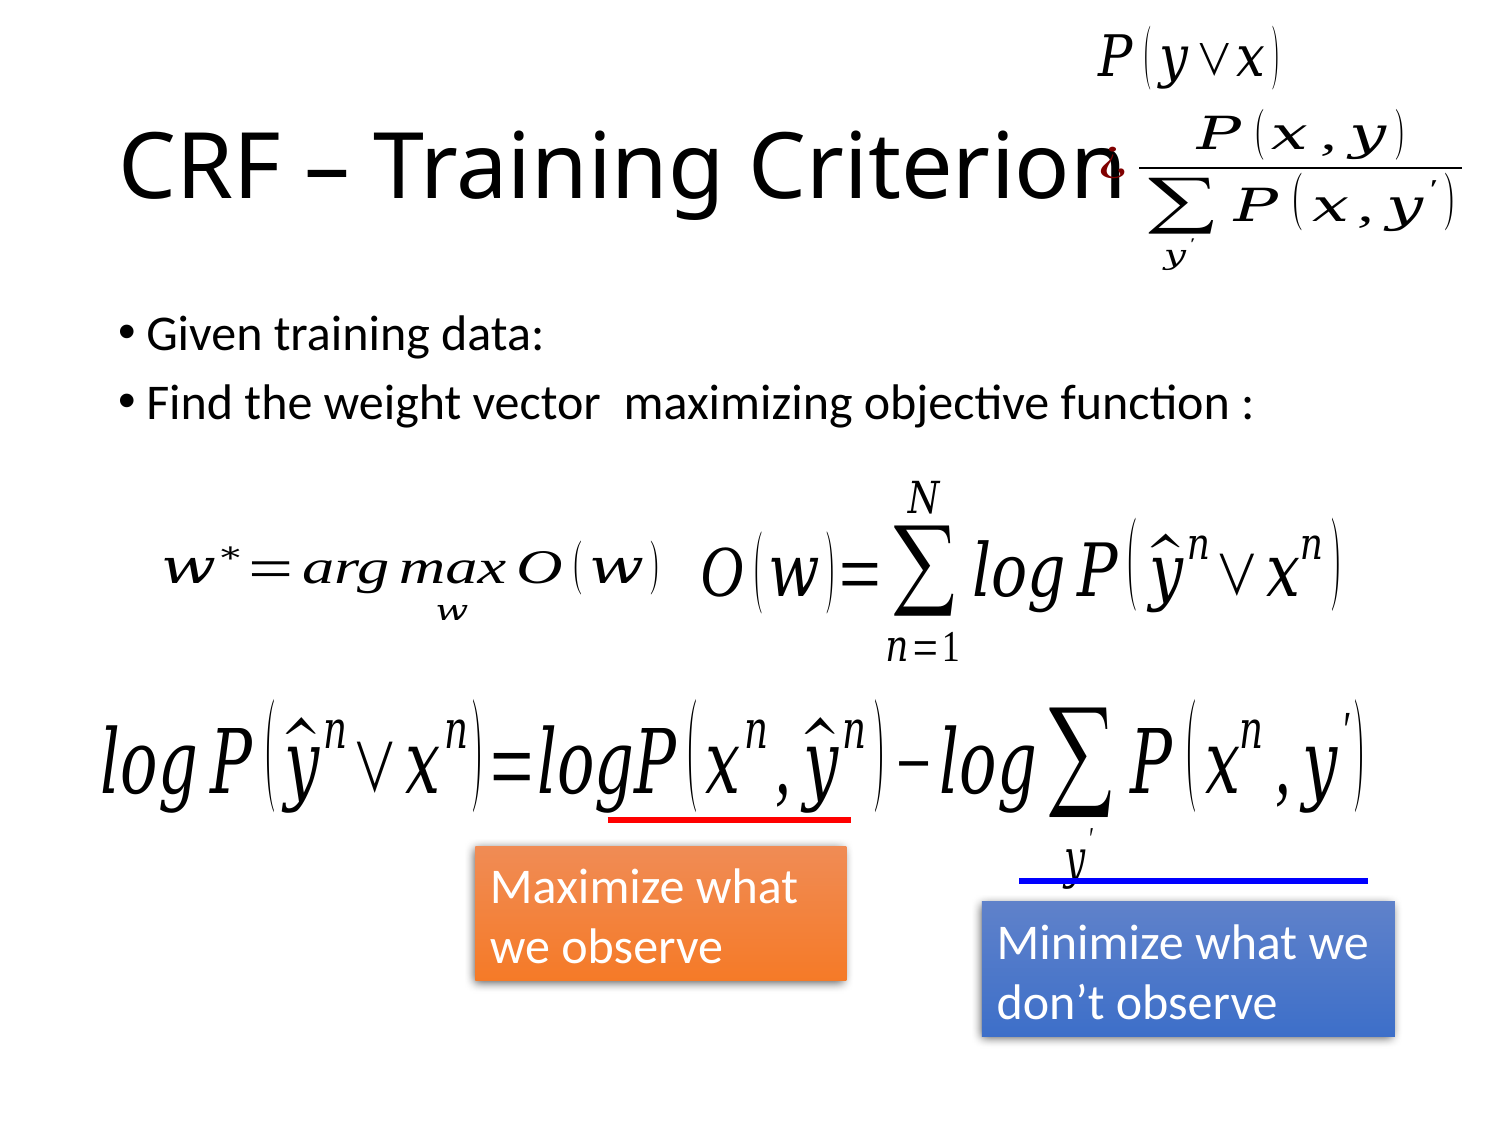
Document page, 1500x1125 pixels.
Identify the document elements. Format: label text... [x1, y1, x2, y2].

text_box Minimize what we don’t observe [981, 901, 1395, 1037]
text_box Maximize what we observe [475, 846, 847, 981]
title CRF – Training Criterion [103, 59, 1397, 278]
